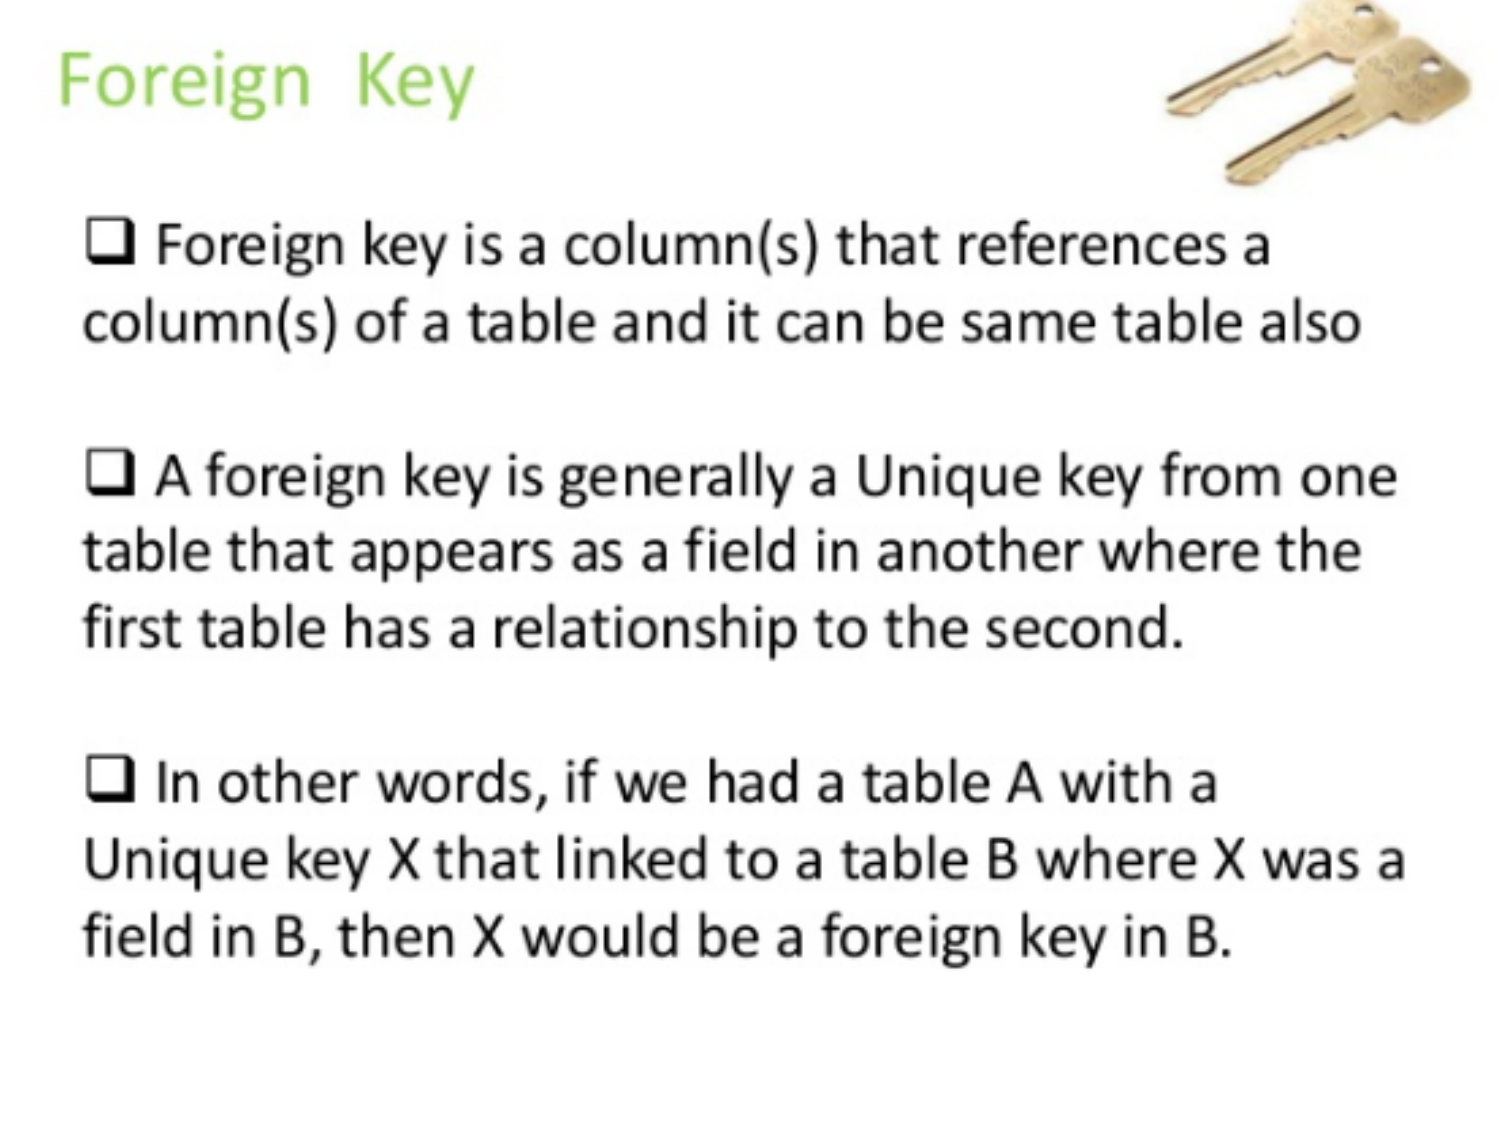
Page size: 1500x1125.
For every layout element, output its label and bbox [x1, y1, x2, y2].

list [0, 0, 1500, 1026]
